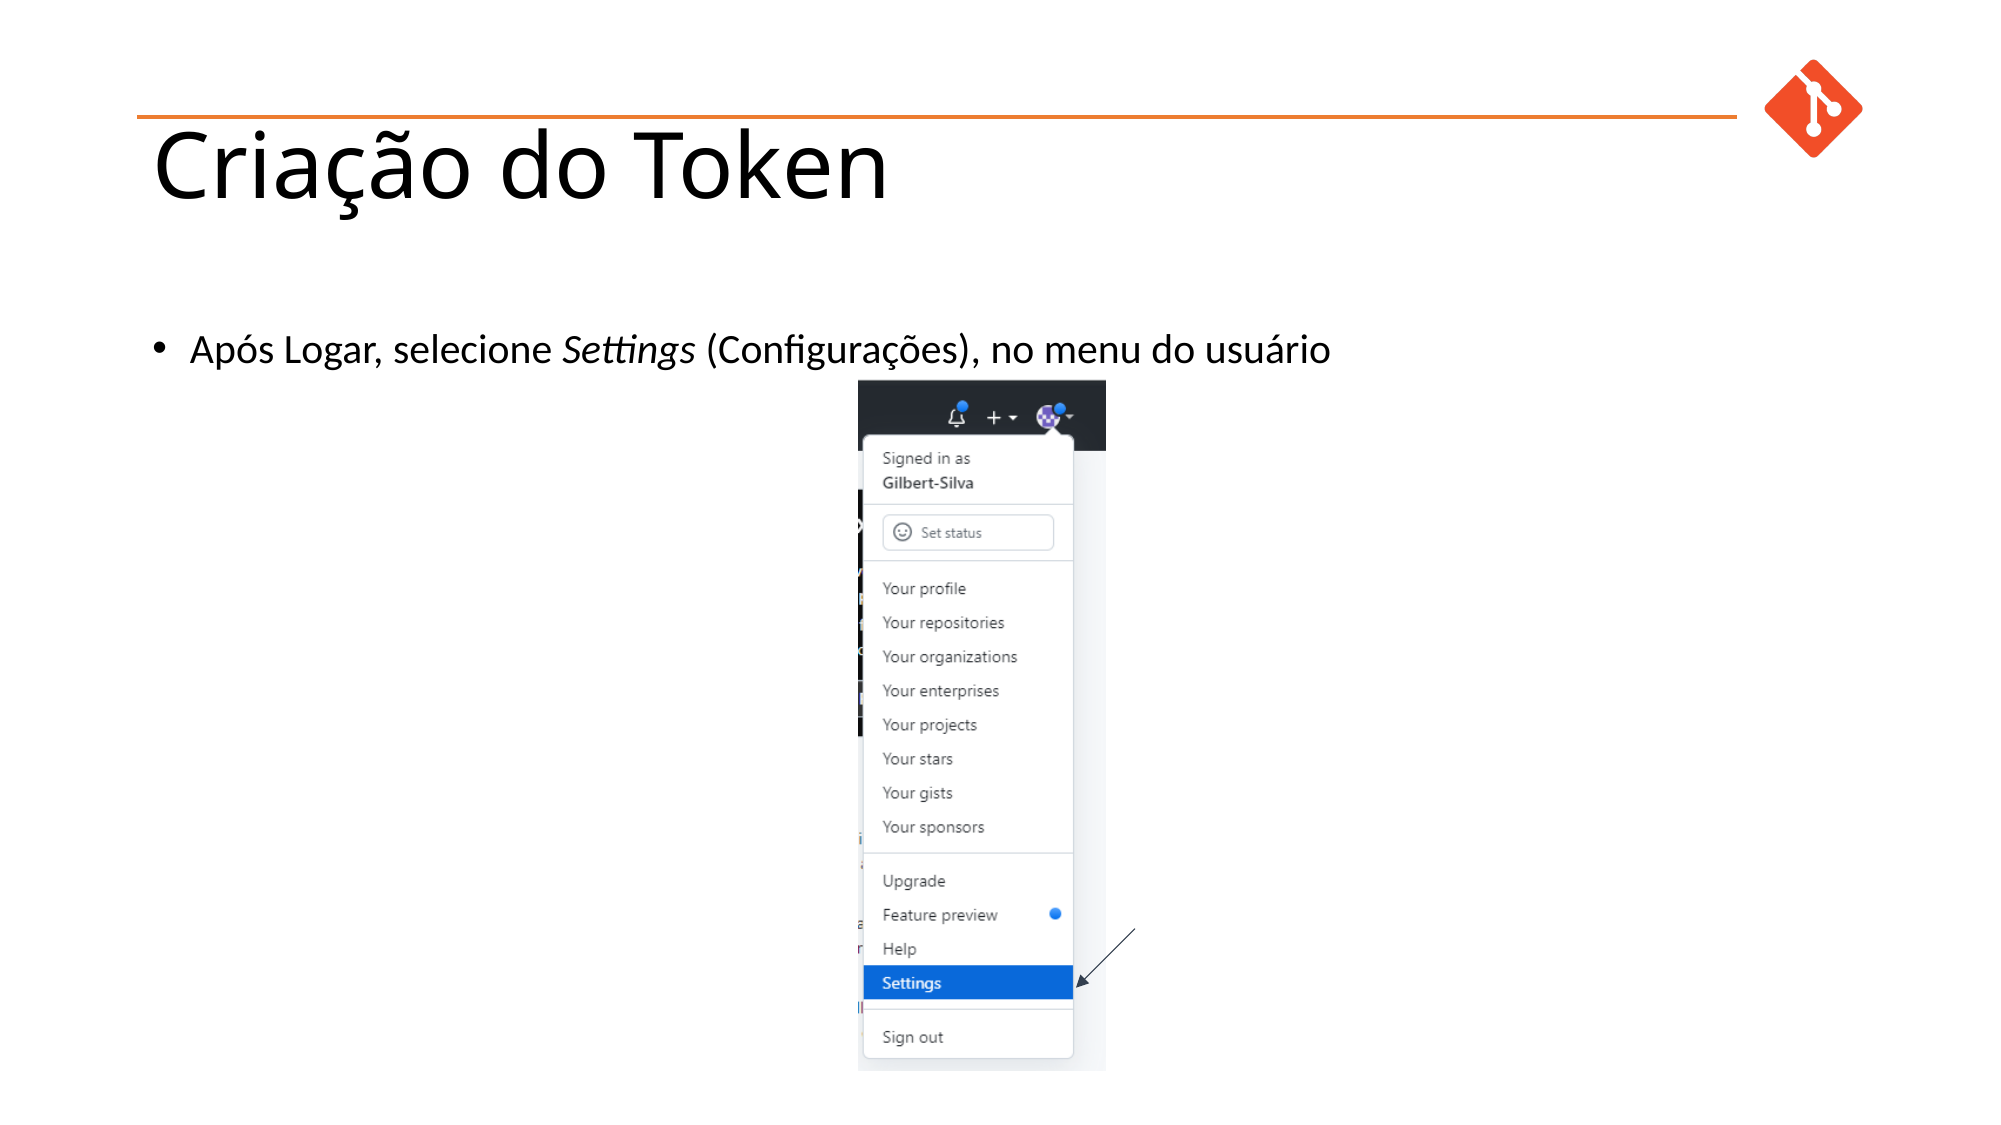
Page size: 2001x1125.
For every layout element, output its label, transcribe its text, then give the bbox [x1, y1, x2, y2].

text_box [1075, 928, 1135, 988]
picture [858, 377, 1106, 1071]
title Criação do Token [137, 59, 1863, 278]
list Após Logar, selecione Settings (Configurações), no menu do usuário [137, 299, 1863, 1014]
